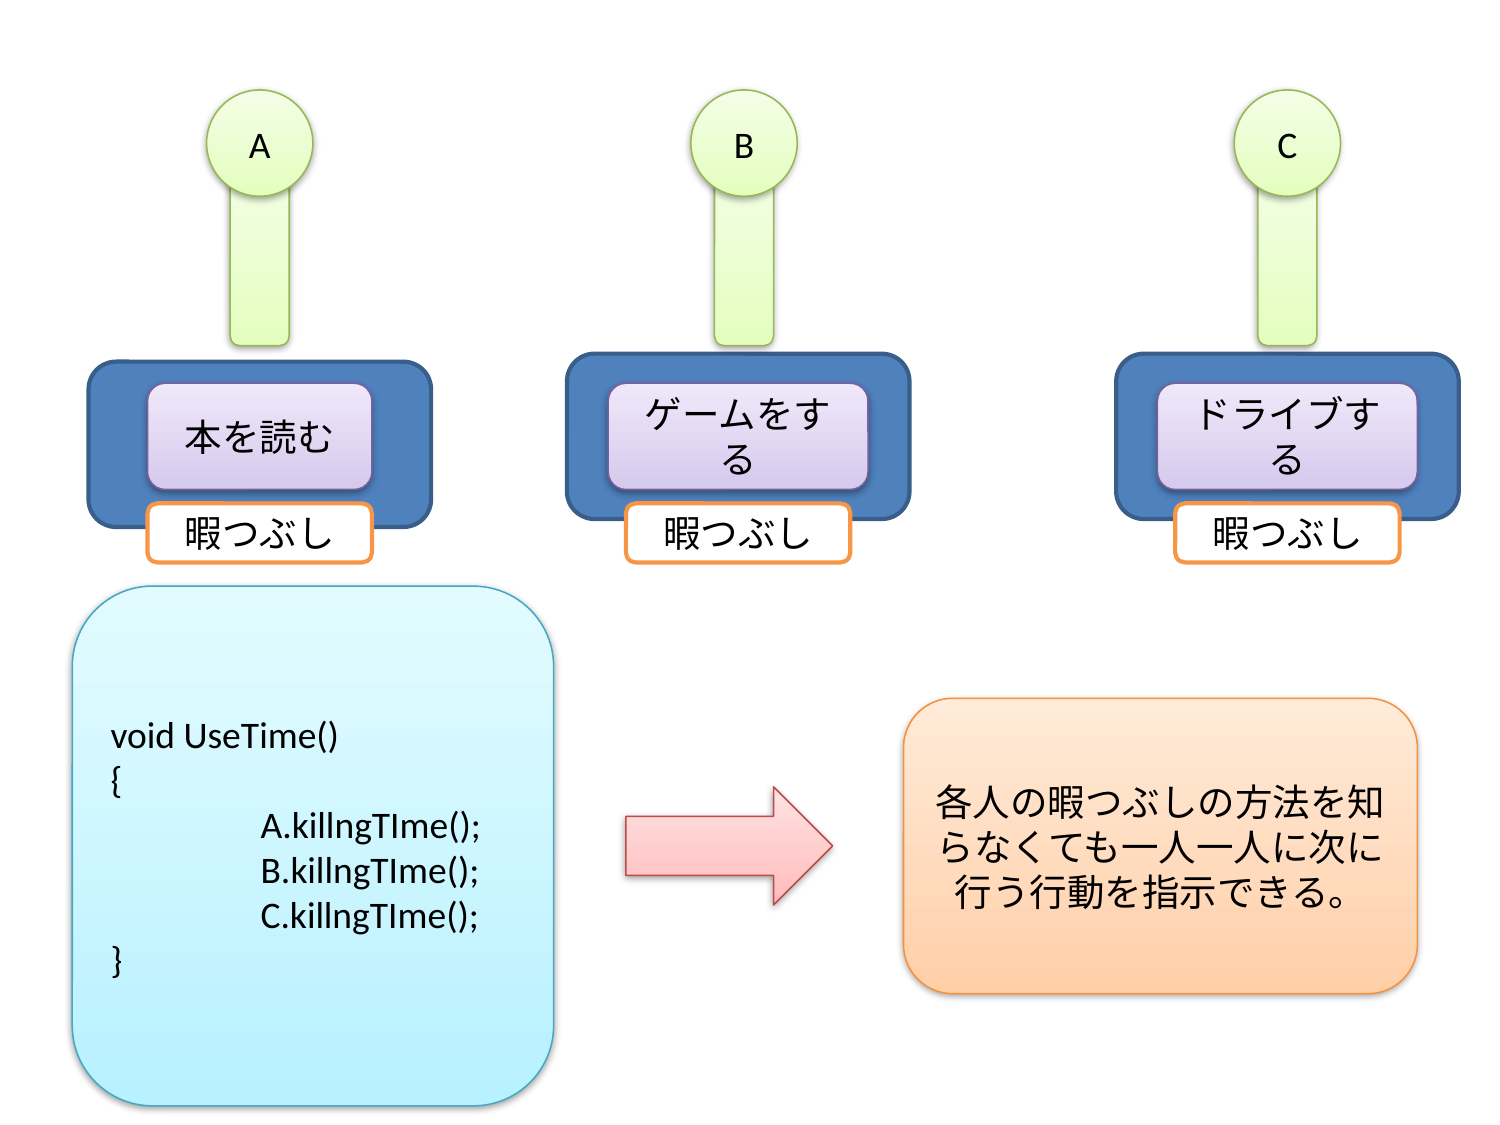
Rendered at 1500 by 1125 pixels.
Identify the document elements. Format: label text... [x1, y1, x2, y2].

text_box [714, 196, 774, 346]
text_box 各人の暇つぶしの方法を知らなくても一人一人に次に行う行動を指示できる。 [903, 698, 1418, 994]
text_box [230, 195, 290, 346]
text_box A [206, 89, 313, 197]
text_box [1257, 196, 1317, 346]
text_box ドライブする [1157, 383, 1418, 490]
text_box [566, 353, 910, 520]
text_box 本を読む [147, 383, 372, 490]
text_box 暇つぶし [147, 503, 372, 563]
text_box B [690, 89, 798, 197]
text_box [625, 786, 833, 905]
text_box void UseTime() { A.killngTIme(); B.killngTIme(); C.killngTIme(); } [72, 586, 554, 1106]
text_box 暇つぶし [625, 503, 851, 563]
text_box [88, 361, 432, 528]
text_box C [1234, 89, 1341, 197]
text_box 暇つぶし [1175, 503, 1400, 563]
text_box [1116, 353, 1459, 520]
text_box ゲームをする [608, 383, 869, 490]
